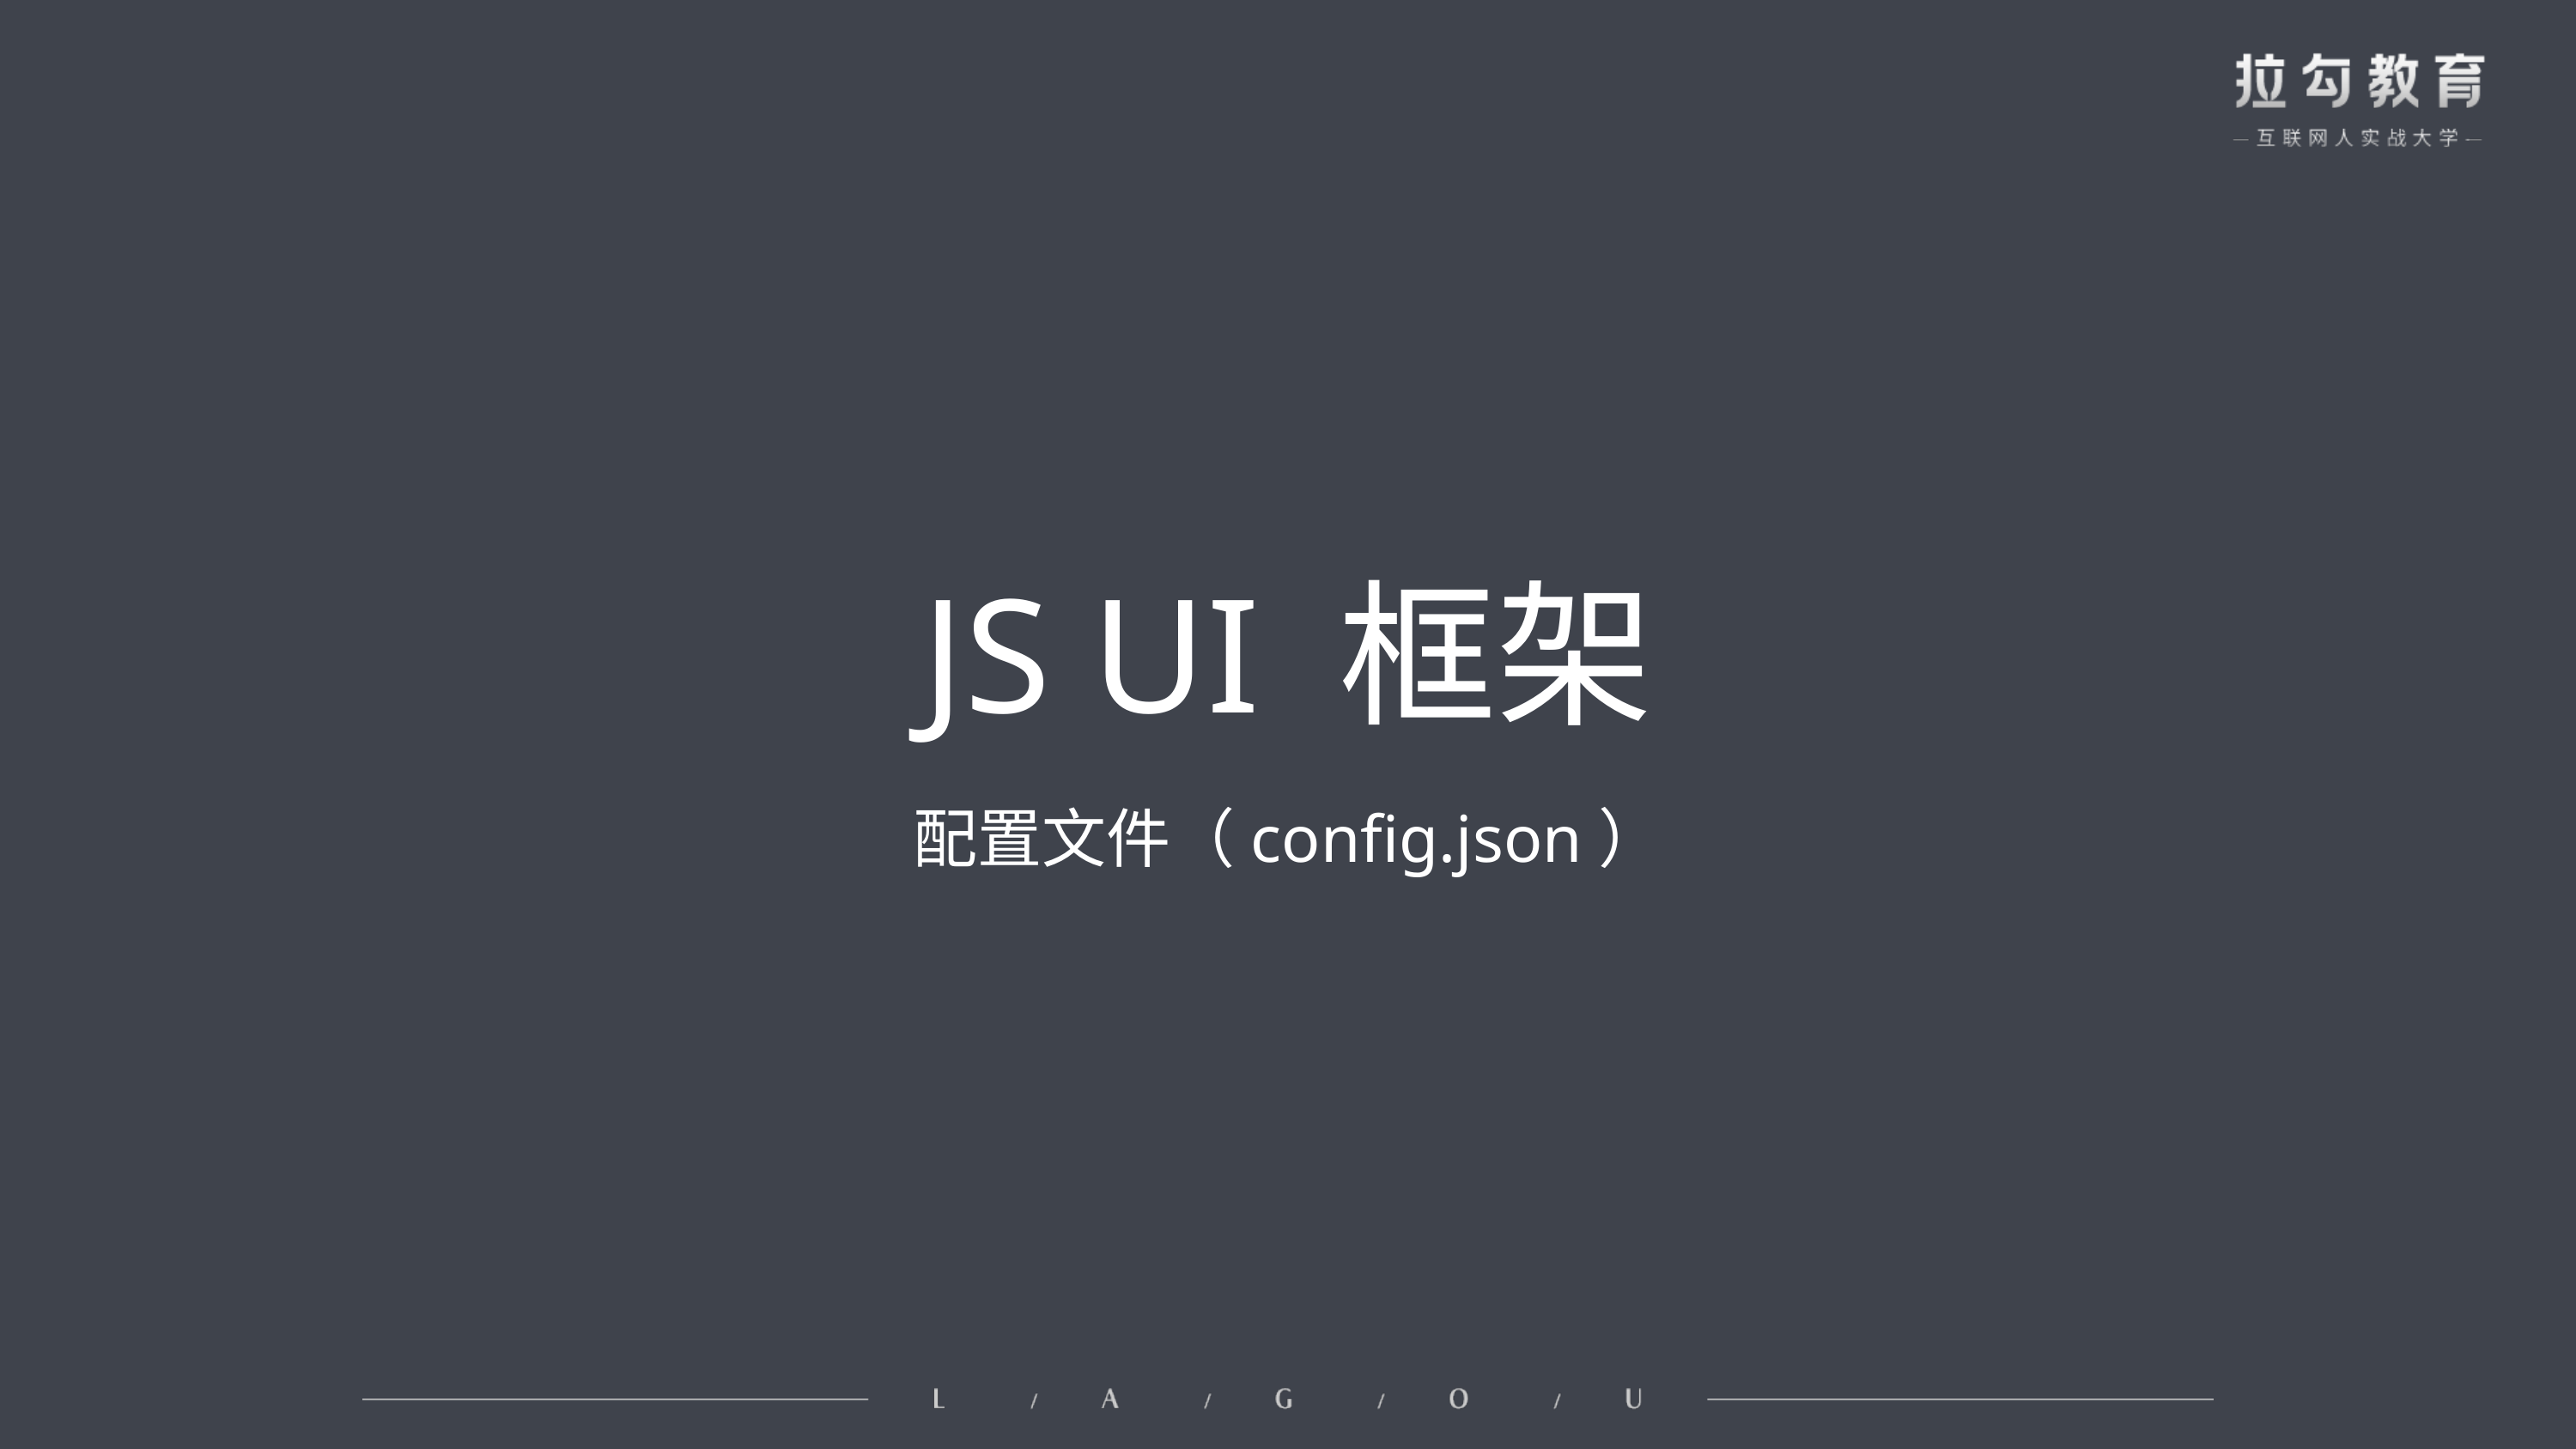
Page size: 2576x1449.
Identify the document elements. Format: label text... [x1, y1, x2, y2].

list 配置文件（config.json） [177, 753, 2399, 1088]
title JS UI 框架 [177, 361, 2399, 753]
picture [362, 1374, 2214, 1425]
picture [2182, 11, 2541, 197]
